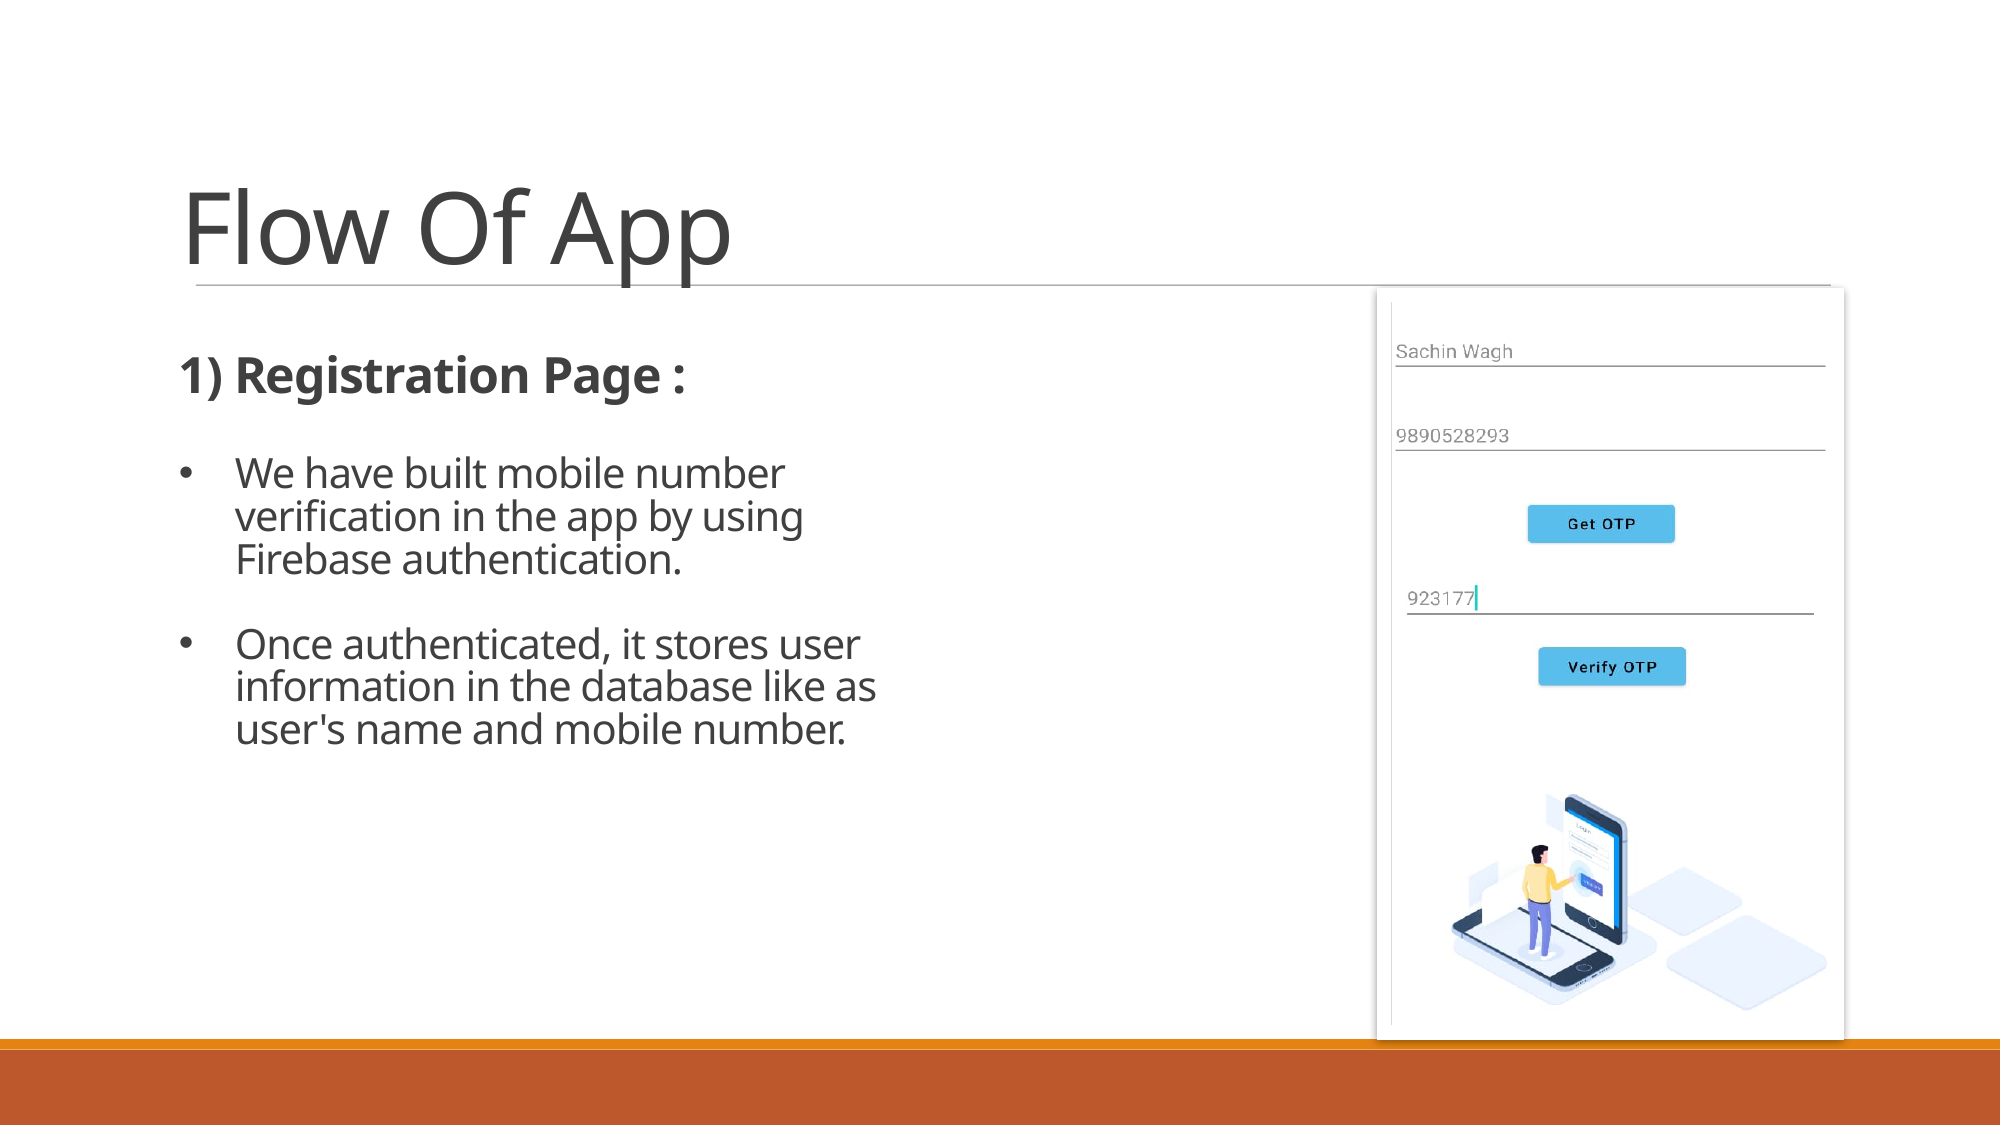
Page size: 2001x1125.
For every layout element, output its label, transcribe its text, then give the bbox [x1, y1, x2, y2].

text_box 1) Registration Page : We have built mobile number verification in the app by using Firebase authentication. Once authenticated, it stores user information in the database like as user's name and mobile number. [163, 345, 956, 1002]
picture [1391, 302, 1831, 1026]
title Flow Of App [180, 47, 1830, 285]
